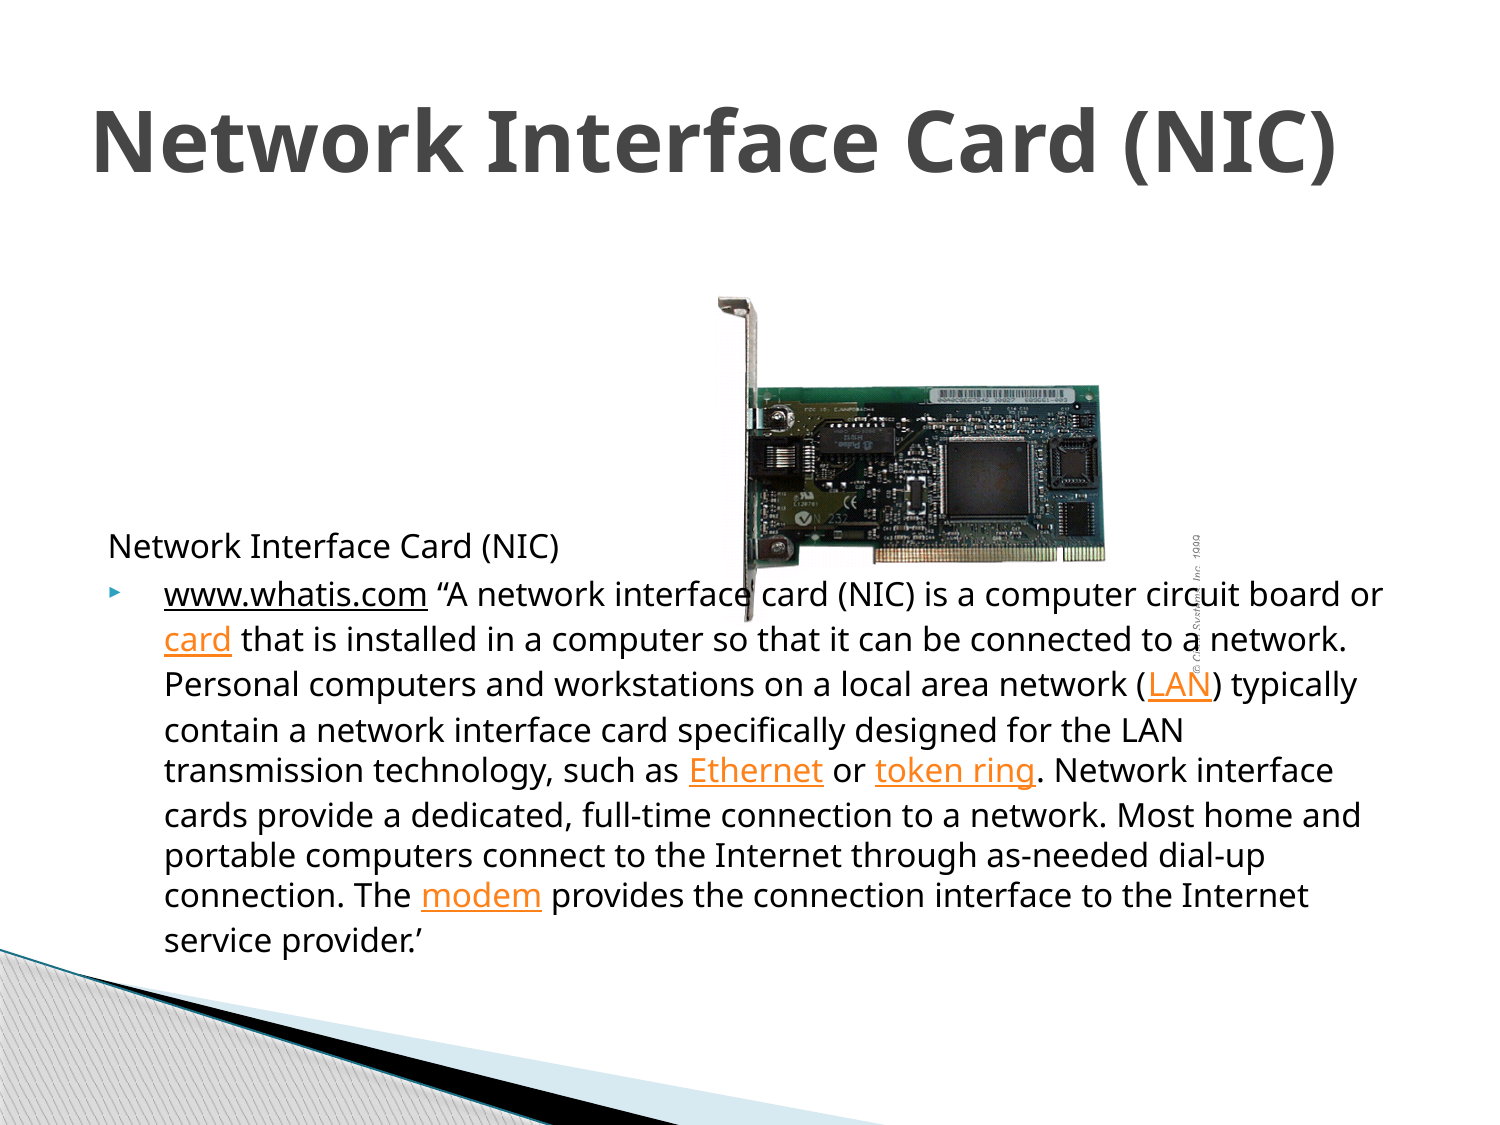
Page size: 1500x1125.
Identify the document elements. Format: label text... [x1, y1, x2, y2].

title Network Interface Card (NIC) [75, 45, 1425, 233]
list Network Interface Card (NIC) www.whatis.com “A network interface card (NIC) is a computer circuit board or card that is installed in a computer so that it can be connected to a network. Personal computers and workstations on a local area network (LAN) typically contain a network interface card specifically designed for the LAN transmission technology, such as Ethernet or token ring. Network interface cards provide a dedicated, full-time connection to a network. Most home and portable computers connect to the Internet through as-needed dial-up connection. The modem provides the connection interface to the Internet service provider.’ [92, 517, 1406, 988]
picture [712, 287, 1201, 681]
